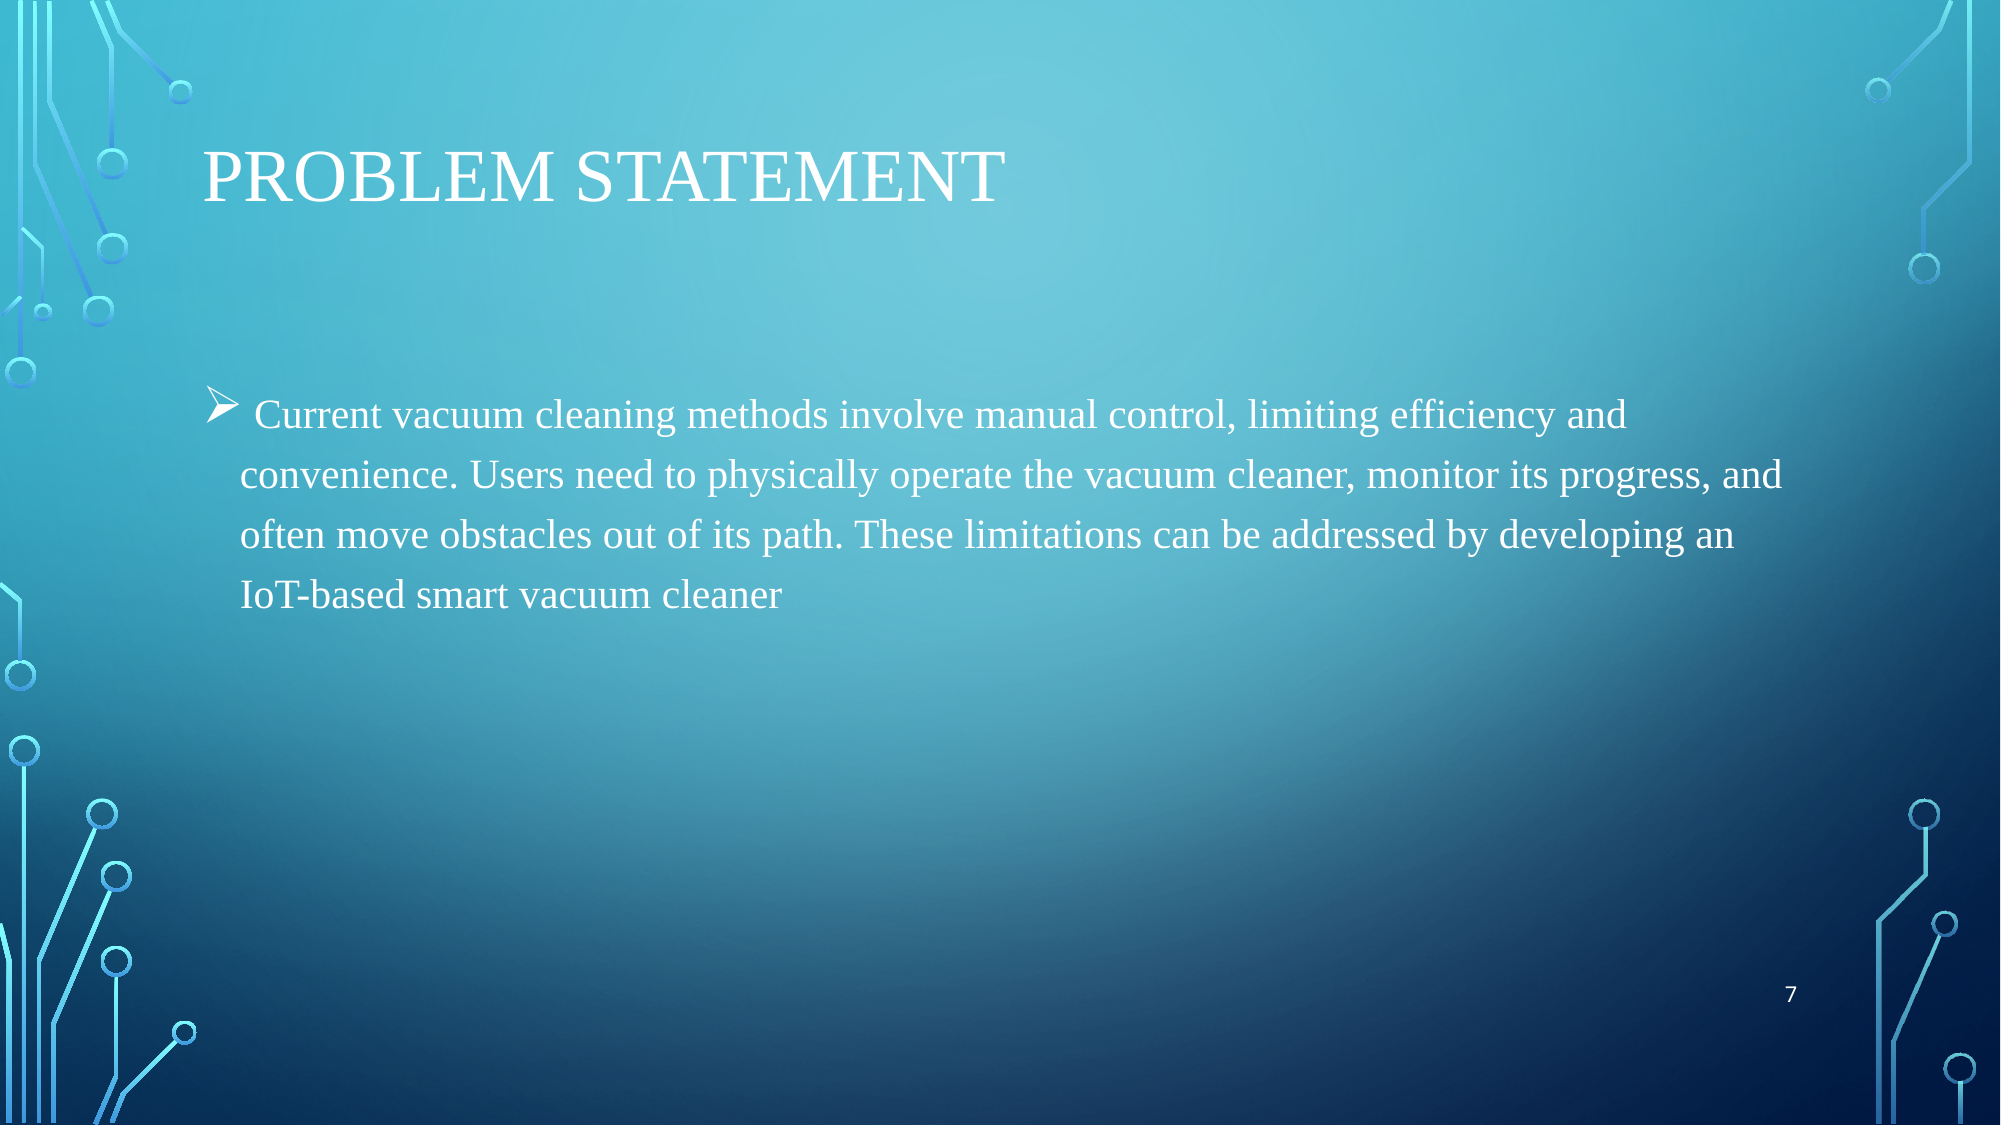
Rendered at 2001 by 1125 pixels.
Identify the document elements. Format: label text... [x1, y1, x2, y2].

slide_number 7 [1685, 965, 1813, 1025]
list Current vacuum cleaning methods involve manual control, limiting efficiency and convenience. Users need to physically operate the vacuum cleaner, monitor its progress, and often move obstacles out of its path. These limitations can be addressed by developing an IoT-based smart vacuum cleaner [187, 369, 1813, 950]
title Problem statement [187, 101, 1813, 344]
